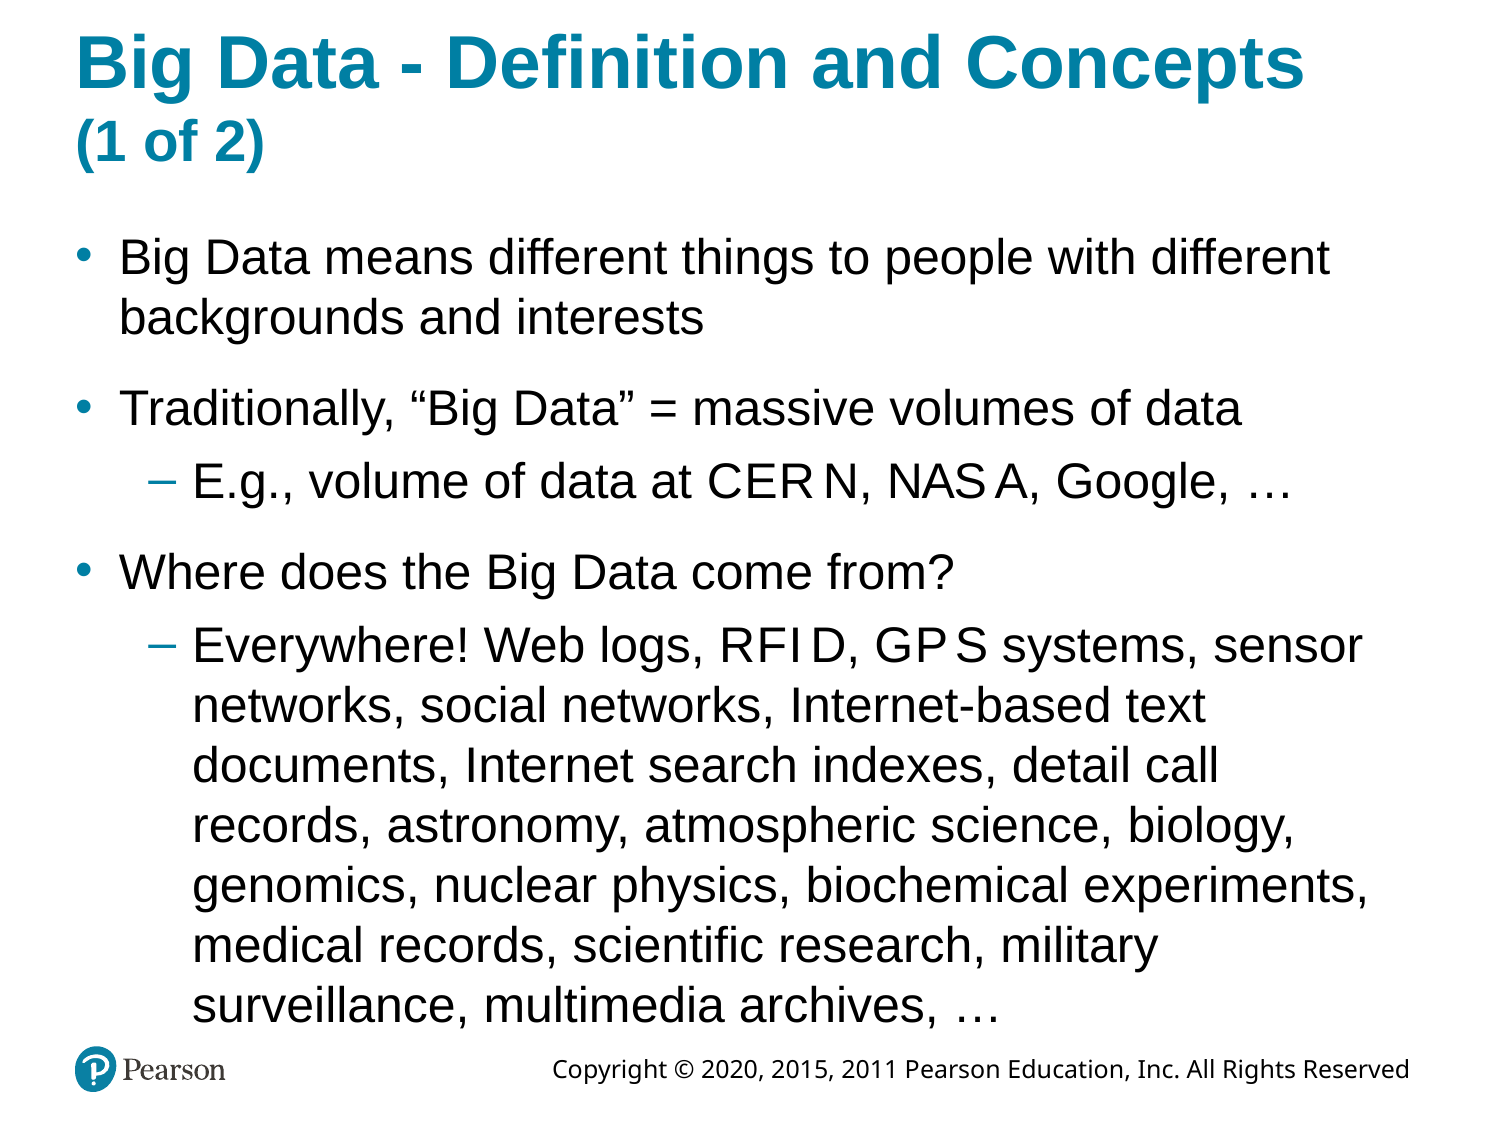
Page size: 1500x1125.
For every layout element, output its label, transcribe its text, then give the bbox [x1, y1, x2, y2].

title Big Data - Definition and Concepts (1 of 2) [75, 0, 1413, 174]
list Big Data means different things to people with different backgrounds and interests Traditionally, “Big Data” = massive volumes of data E.g., volume of data at C E R N, N A S A, Google, … Where does the Big Data come from? Everywhere! Web logs, R F I D, G P S systems, sensor networks, social networks, Internet-based text documents, Internet search indexes, detail call records, astronomy, atmospheric science, biology, genomics, nuclear physics, biochemical experiments, medical records, scientific research, military surveillance, multimedia archives, … [75, 224, 1413, 1033]
